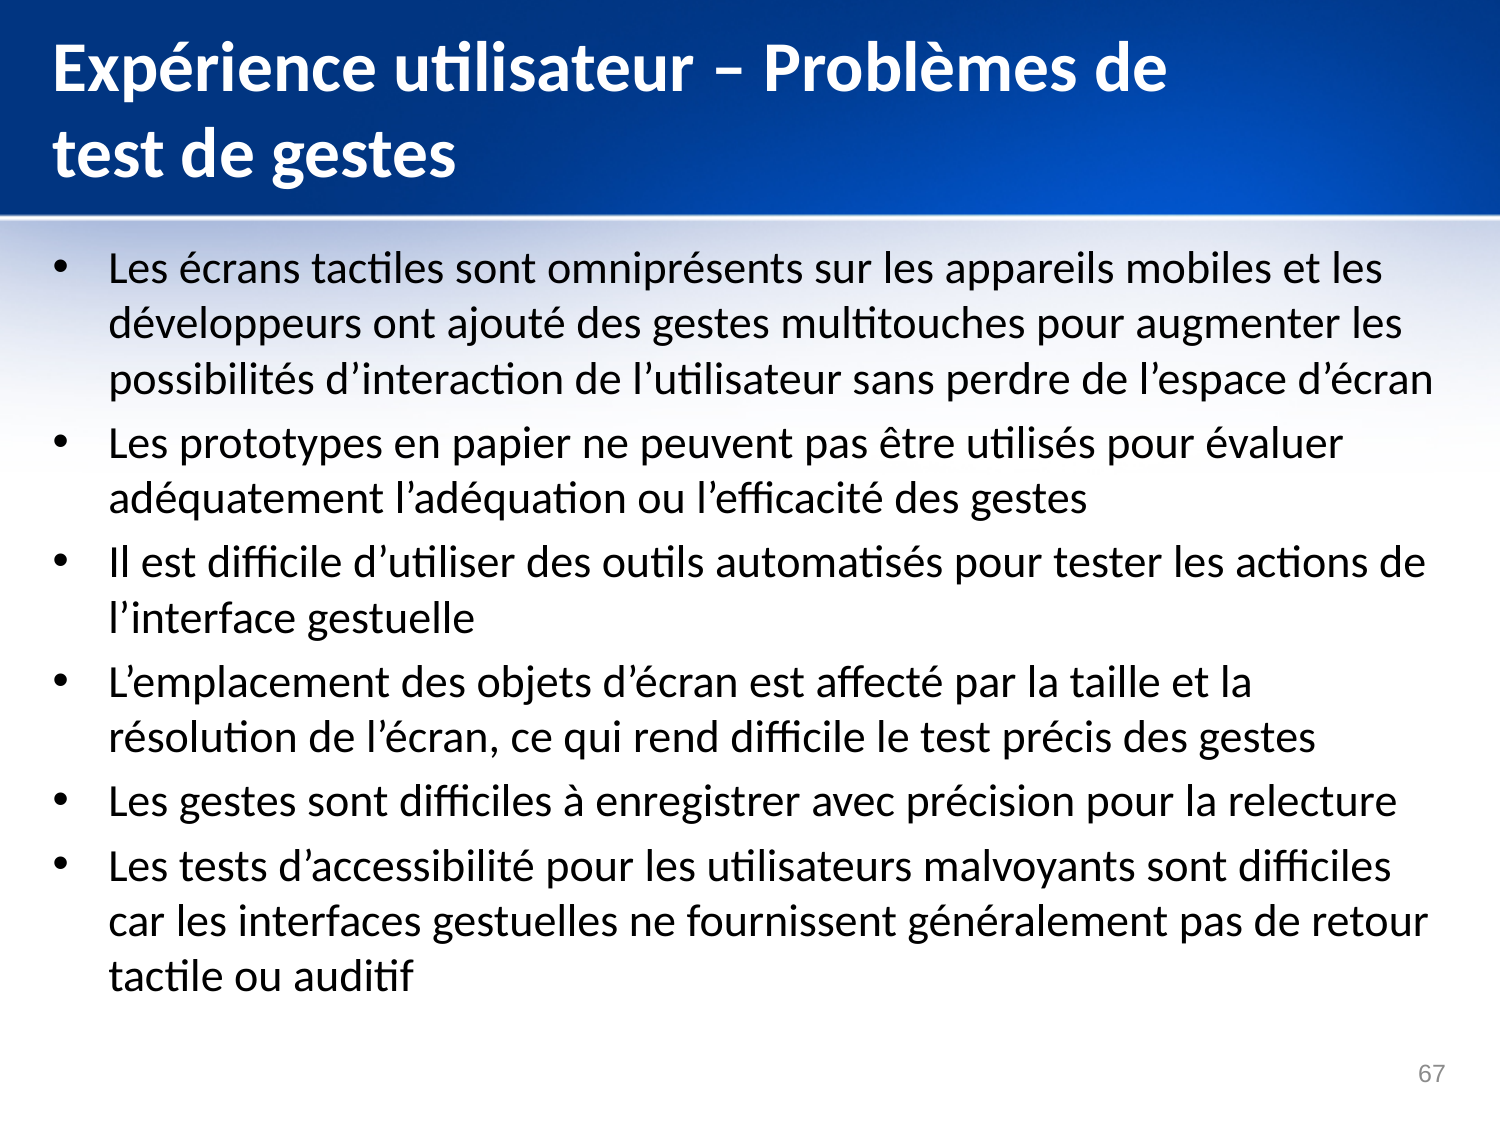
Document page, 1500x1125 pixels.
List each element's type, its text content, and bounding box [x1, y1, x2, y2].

text_box [47, 207, 1398, 864]
title Expérience utilisateur – Problèmes de test de gestes [37, 12, 1225, 200]
picture [0, 0, 1500, 1125]
slide_number 67 [1111, 1042, 1462, 1103]
list Les écrans tactiles sont omniprésents sur les appareils mobiles et les développeurs ont ajouté des gestes multitouches pour augmenter les possibilités d’interaction de l’utilisateur sans perdre de l’espace d’écran Les prototypes en papier ne peuvent pas être utilisés pour évaluer adéquatement l’adéquation ou l’efficacité des gestes Il est difficile d’utiliser des outils automatisés pour tester les actions de l’interface gestuelle L’emplacement des objets d’écran est affecté par la taille et la résolution de l’écran, ce qui rend difficile le test précis des gestes Les gestes sont difficiles à enregistrer avec précision pour la relecture Les tests d’accessibilité pour les utilisateurs malvoyants sont difficiles car les interfaces gestuelles ne fournissent généralement pas de retour tactile ou auditif [37, 230, 1463, 1031]
